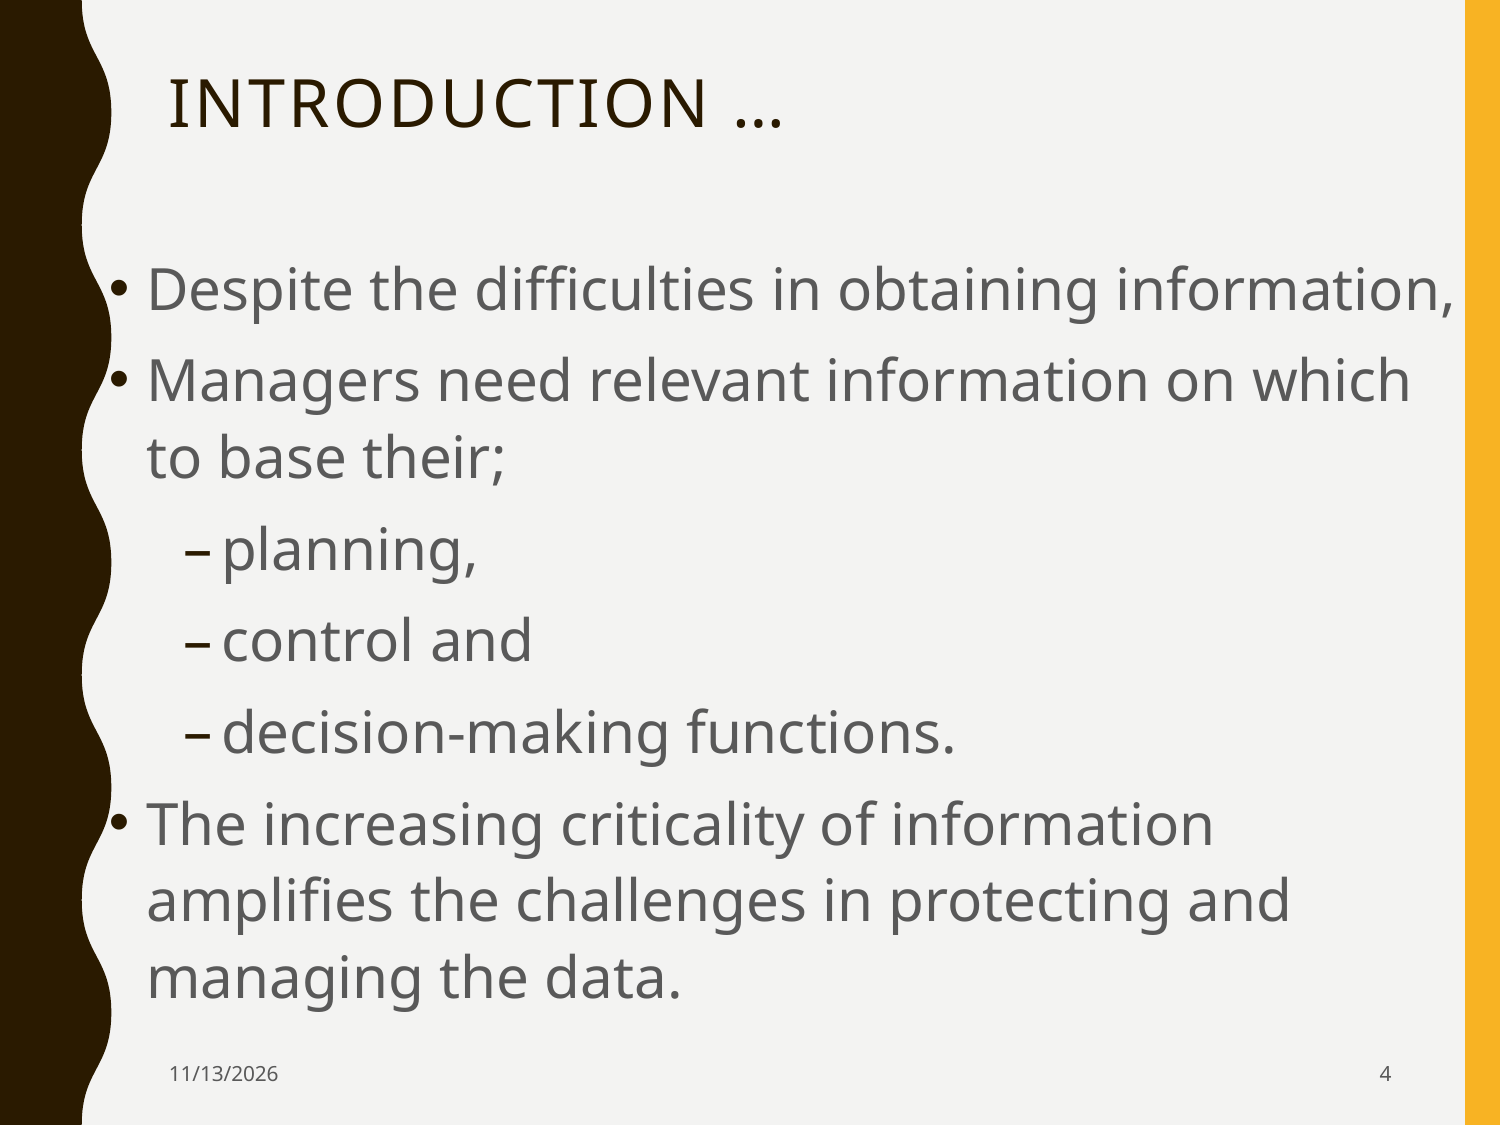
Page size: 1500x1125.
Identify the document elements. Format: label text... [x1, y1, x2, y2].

title Introduction … [154, 62, 1407, 163]
slide_number 4 [1059, 1045, 1407, 1103]
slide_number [154, 1045, 441, 1103]
list Despite the difficulties in obtaining information, Managers need relevant information on which to base their; planning, control and decision-making functions. The increasing criticality of information amplifies the challenges in protecting and managing the data. [93, 237, 1476, 1063]
